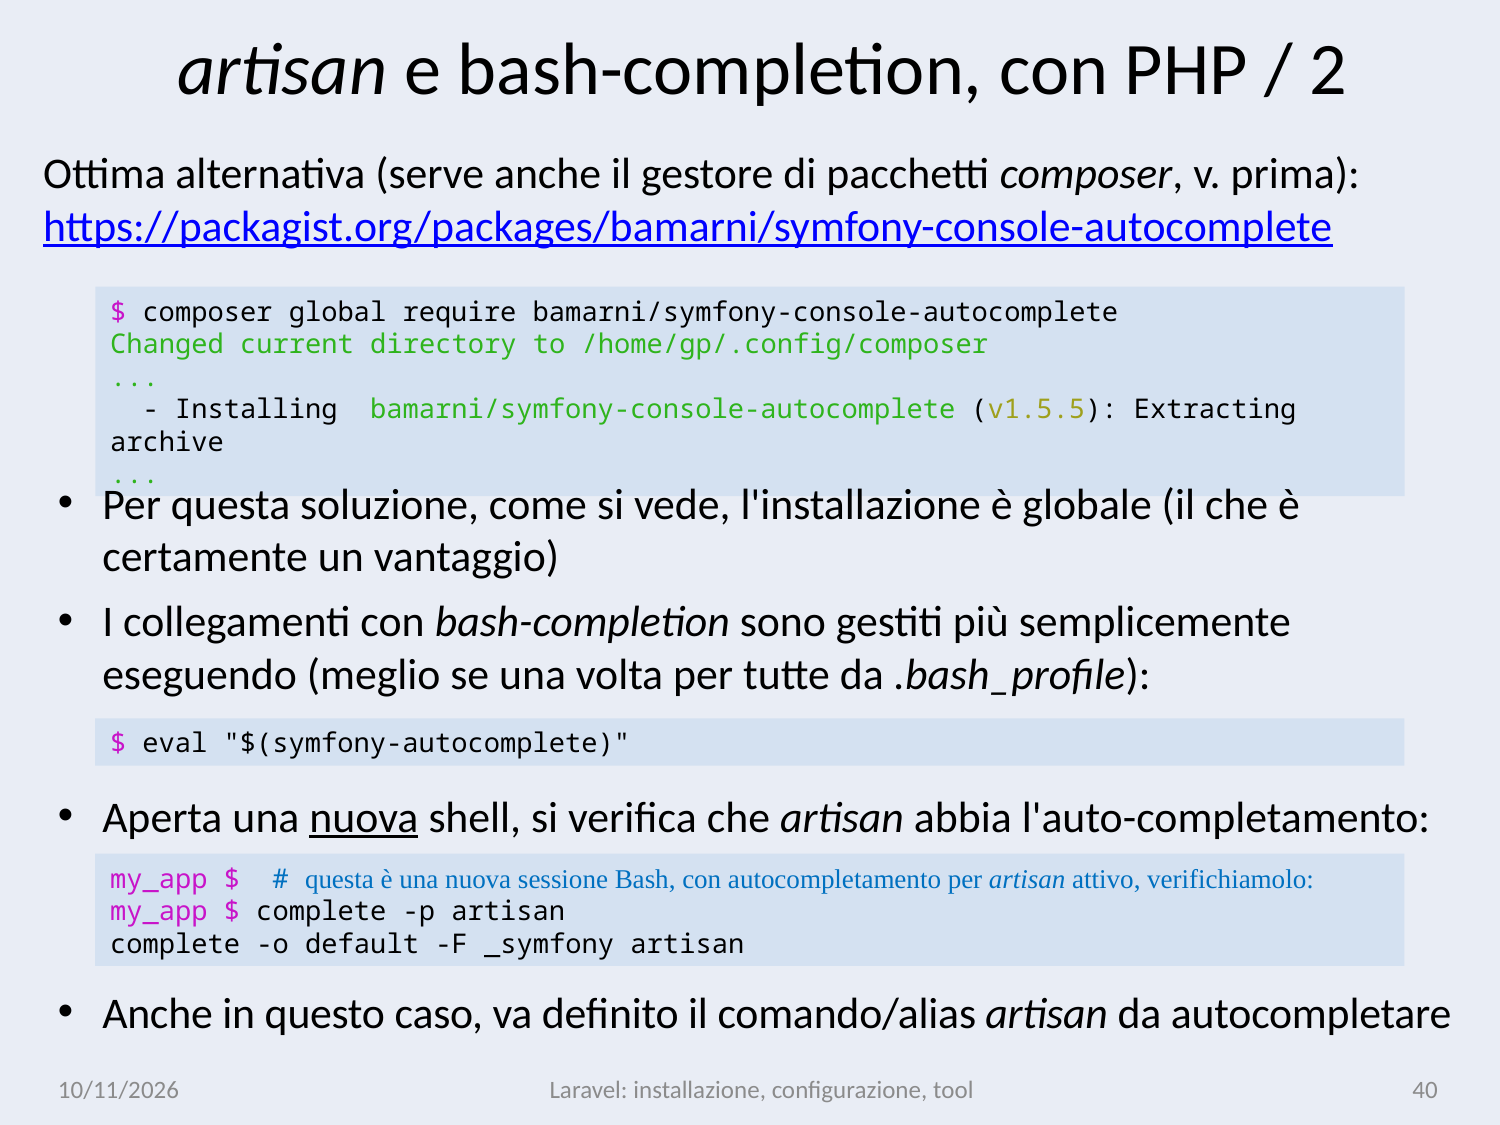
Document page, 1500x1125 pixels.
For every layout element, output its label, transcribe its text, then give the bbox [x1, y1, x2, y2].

slide_number 40 [1103, 1058, 1453, 1119]
text_box $ composer global require bamarni/symfony-console-autocomplete Changed current directory to /home/gp/.config/composer ... - Installing bamarni/symfony-console-autocomplete (v1.5.5): Extracting archive ... [95, 286, 1405, 467]
title artisan e bash-completion, con PHP / 2 [58, 11, 1467, 119]
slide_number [42, 1058, 393, 1119]
text_box Anche in questo caso, va definito il comando/alias artisan da autocompletare [42, 976, 1482, 1051]
text_box my_app $ # questa è una nuova sessione Bash, con autocompletamento per artisan attivo, verifichiamolo: my_app $ complete -p artisan complete -o default -F _symfony artisan [95, 853, 1405, 966]
text_box Aperta una nuova shell, si verifica che artisan abbia l'auto-completamento: [42, 781, 1482, 855]
footer Laravel: installazione, configurazione, tool [524, 1058, 1000, 1119]
text_box Per questa soluzione, come si vede, l'installazione è globale (il che è certamente un vantaggio) I collegamenti con bash-completion sono gestiti più semplicemente eseguendo (meglio se una volta per tutte da .bash_profile): [42, 467, 1482, 719]
list Ottima alternativa (serve anche il gestore di pacchetti composer, v. prima): https://packagist.org/packages/bamarni/symfony-console-autocomplete [28, 137, 1482, 301]
text_box $ eval "$(symfony-autocomplete)" [95, 718, 1405, 766]
